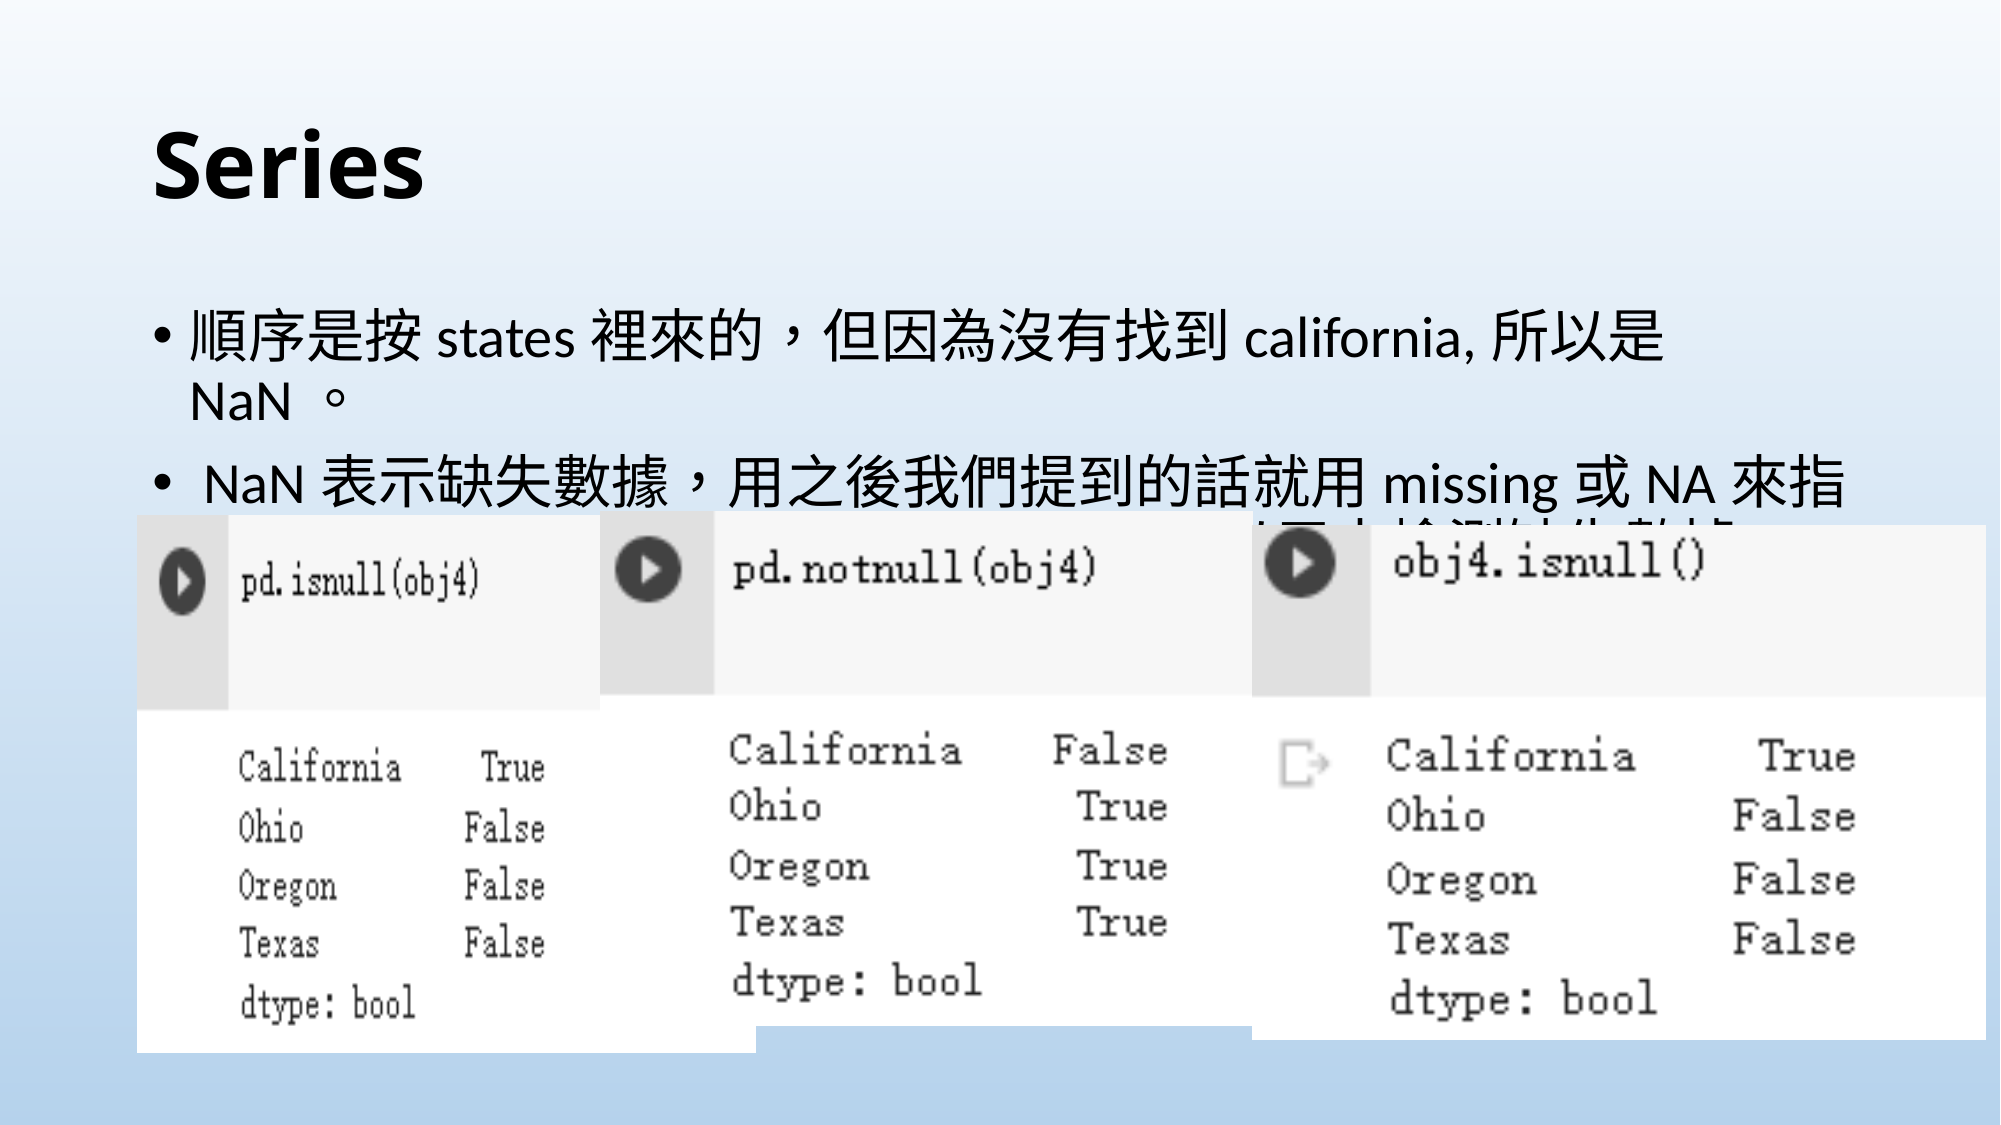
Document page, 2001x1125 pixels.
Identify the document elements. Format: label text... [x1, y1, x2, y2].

list 順序是按states裡來的，但因為沒有找到california,所以是NaN。 NaN表示缺失數據，用之後我們提到的話就用missing或NA來指代。 pandas中的isnull和notnull函數可以用來檢測缺失數據： [137, 299, 1863, 525]
picture [137, 511, 1986, 1054]
title Series [137, 59, 1863, 278]
